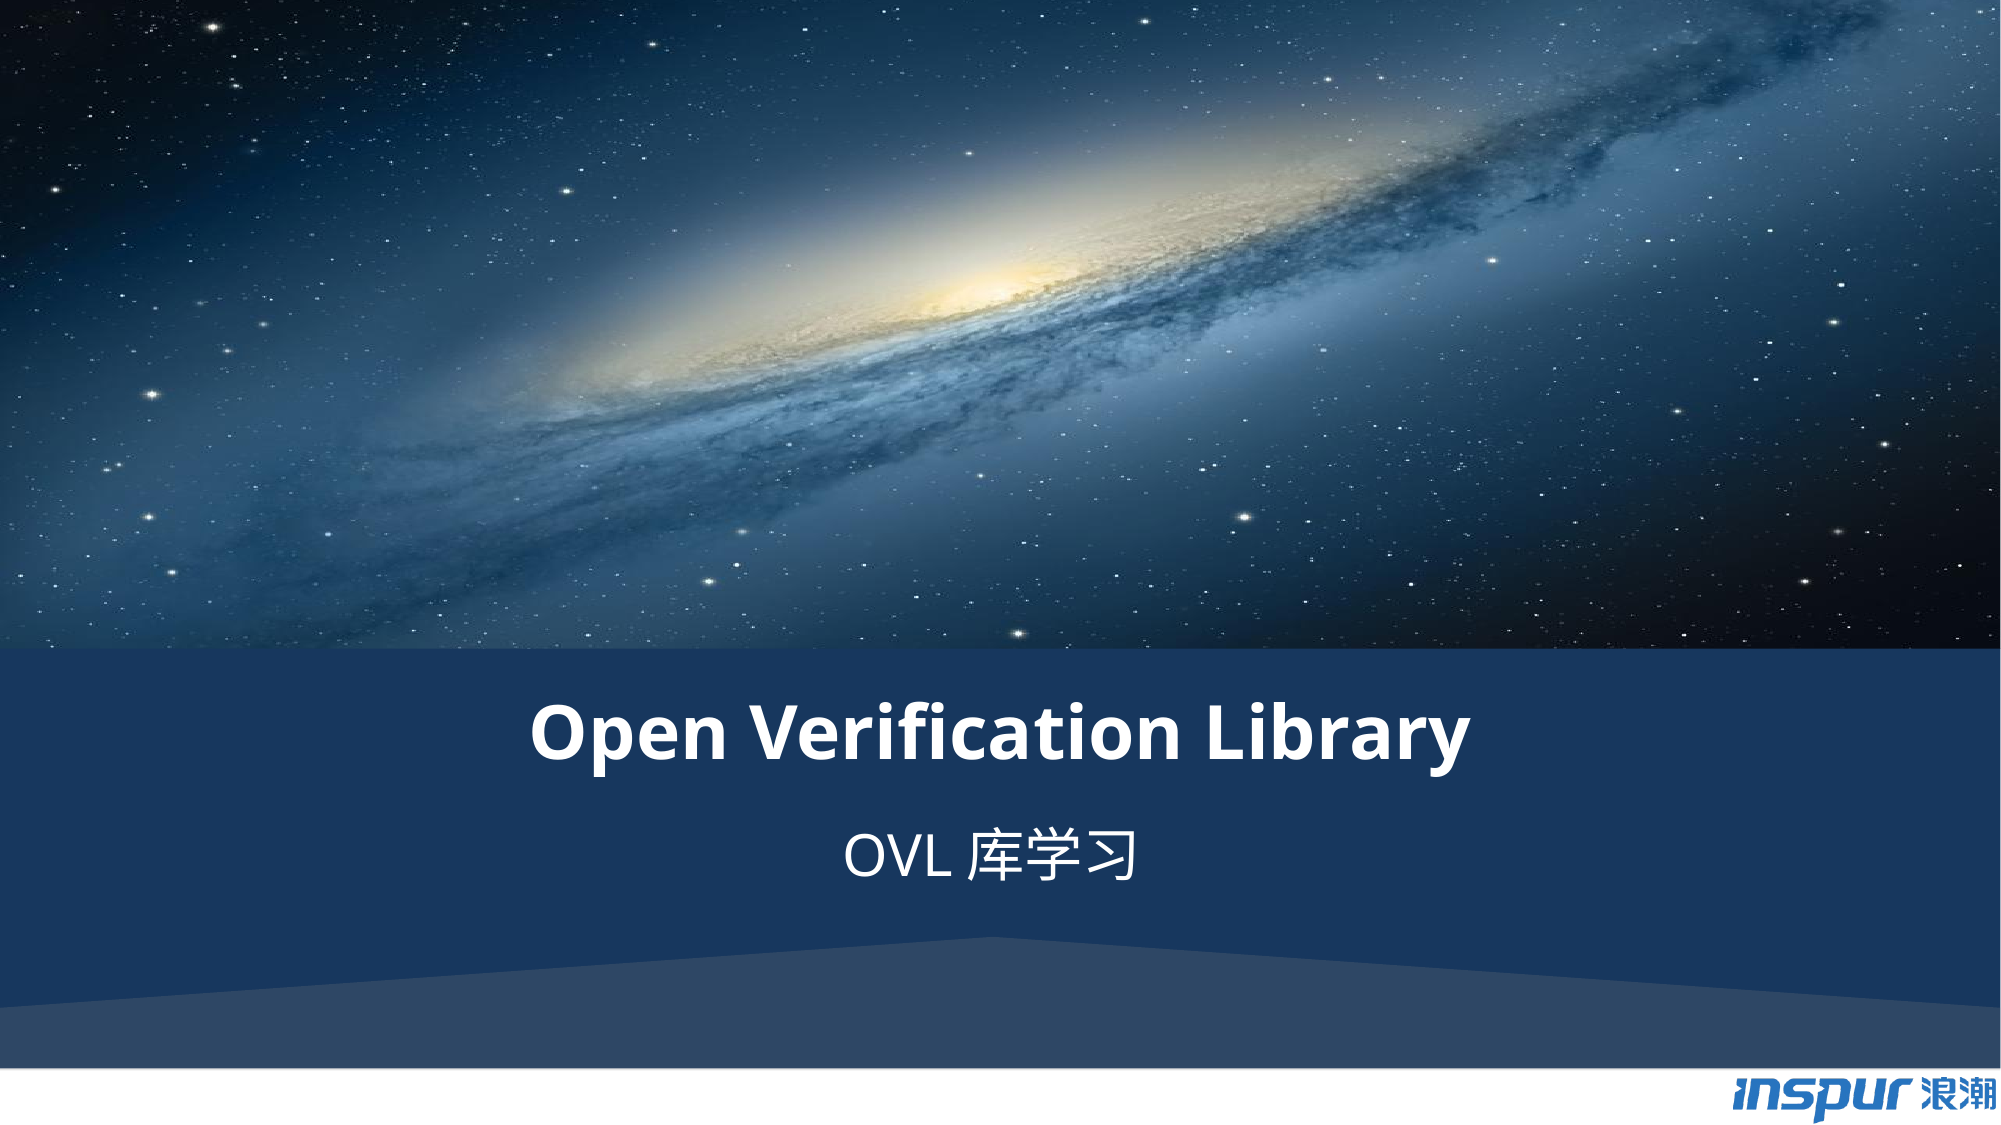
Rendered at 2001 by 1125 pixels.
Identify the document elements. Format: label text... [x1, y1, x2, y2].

title Open Verification Library [150, 648, 1851, 811]
picture [1732, 1076, 1996, 1124]
subtitle OVL库学习 [291, 810, 1692, 937]
picture [0, 0, 2001, 648]
